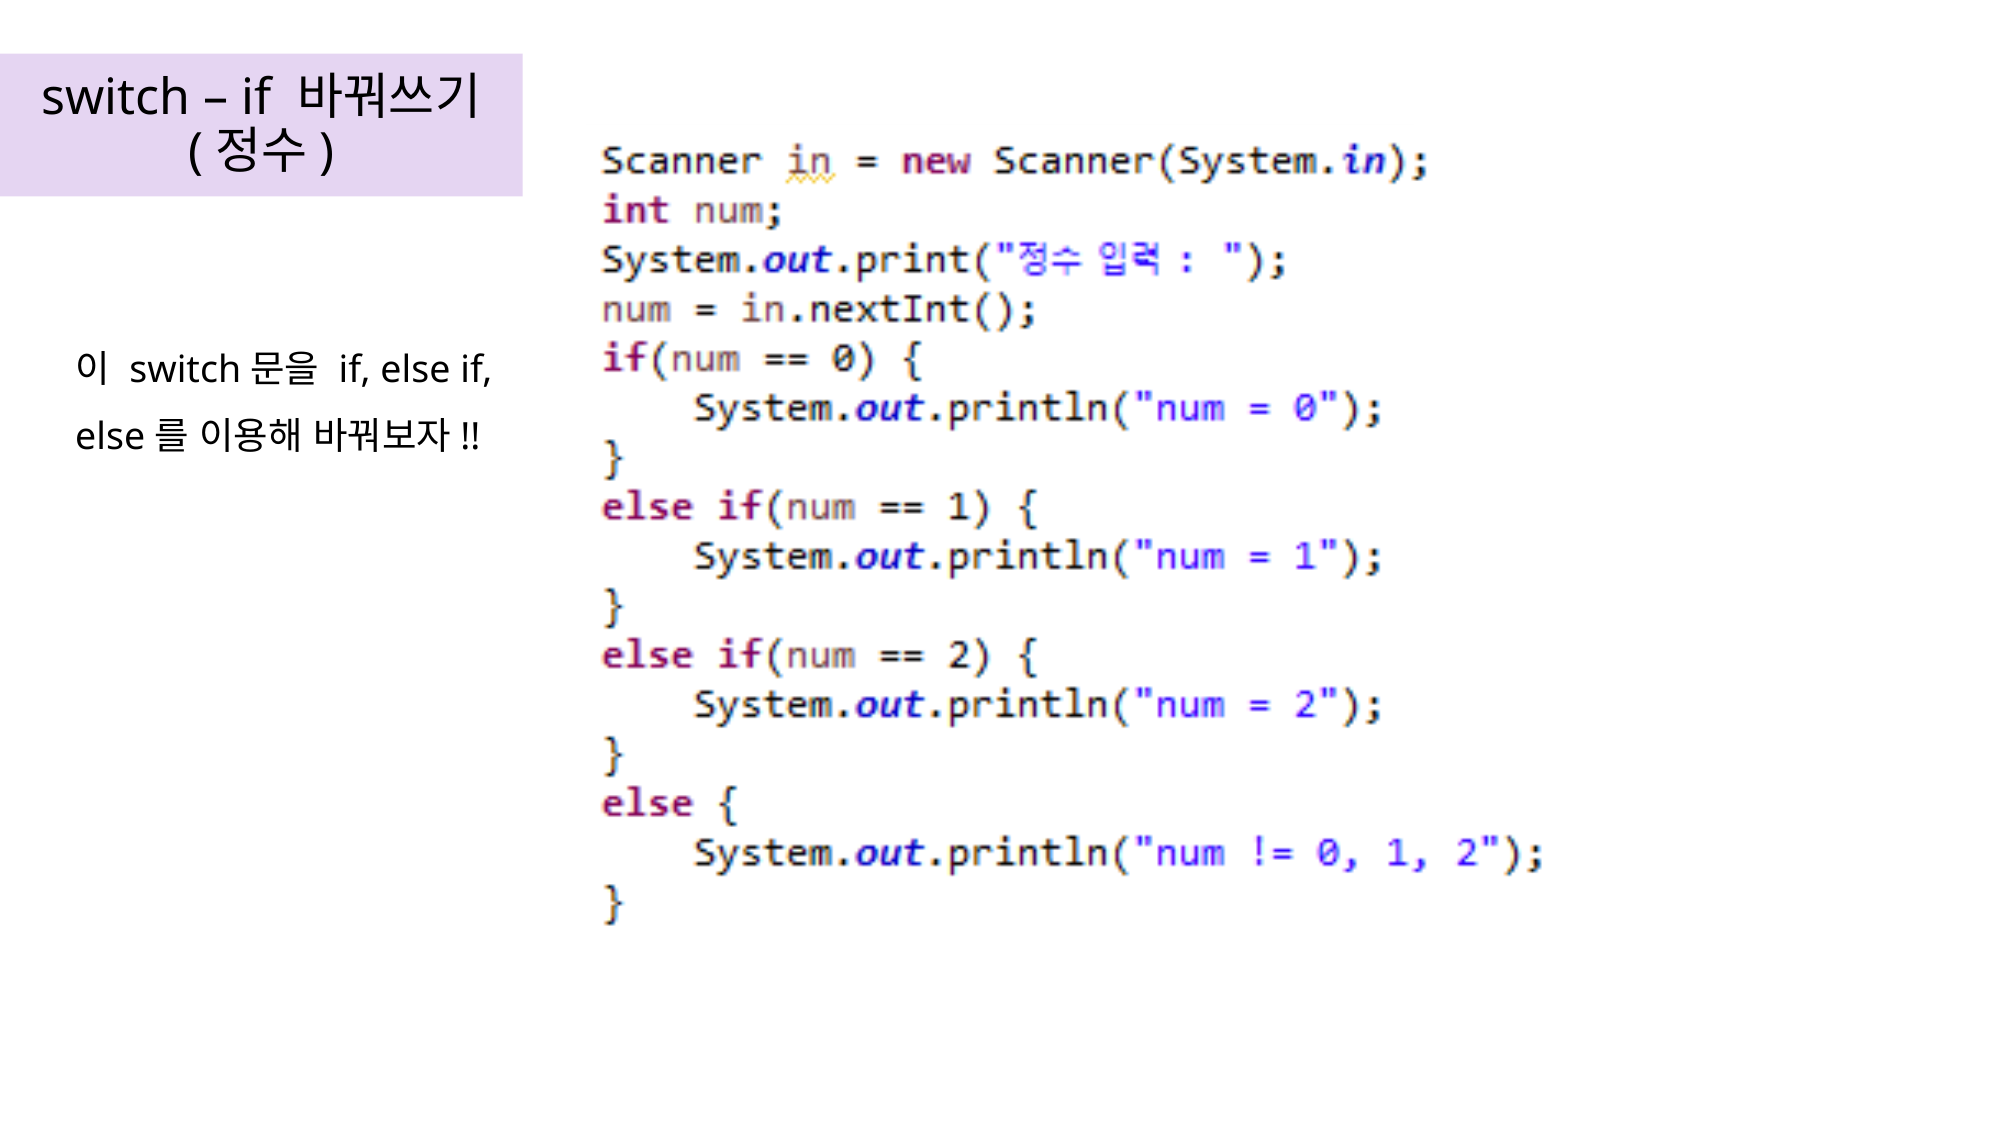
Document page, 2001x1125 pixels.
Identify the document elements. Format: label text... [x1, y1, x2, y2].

text_box 이 switch문을 if, else if, else를 이용해 바꿔보자!! [60, 314, 565, 465]
text_box switch – if 바꿔쓰기 (정수) [0, 53, 523, 197]
picture [586, 123, 1555, 939]
